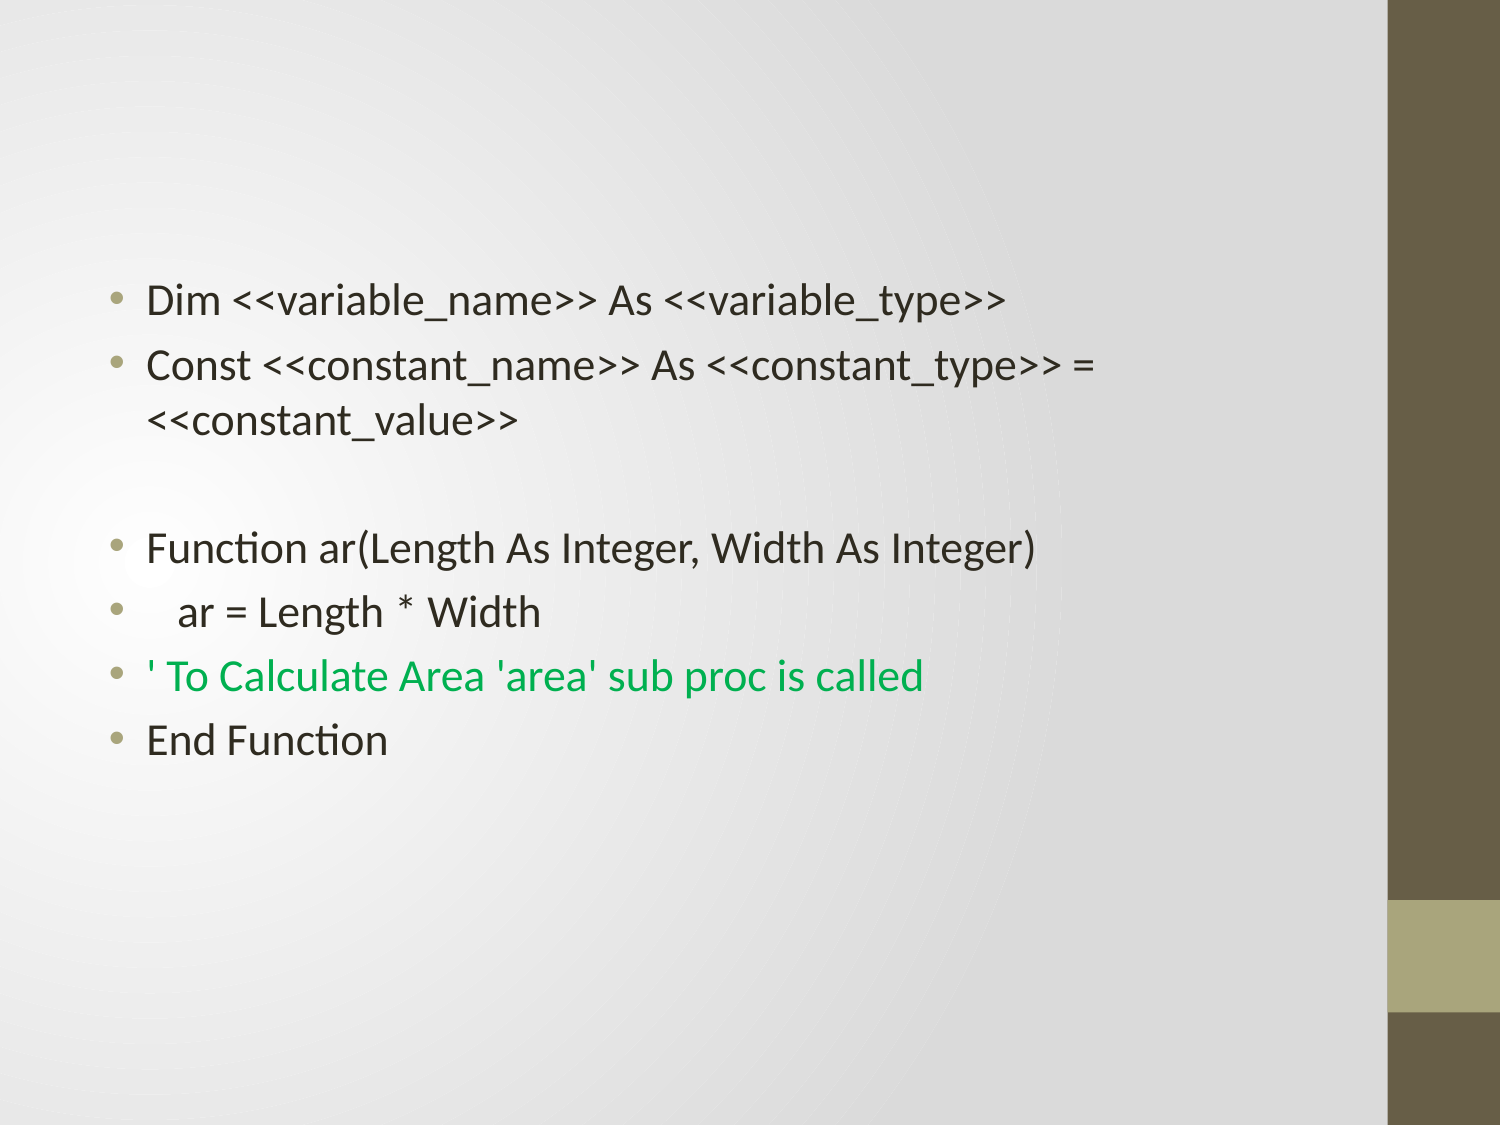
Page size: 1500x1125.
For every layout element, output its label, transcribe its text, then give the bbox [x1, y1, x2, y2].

list Dim <<variable_name>> As <<variable_type>> Const <<constant_name>> As <<constant_type>> = <<constant_value>> Function ar(Length As Integer, Width As Integer) ar = Length * Width ' To Calculate Area 'area' sub proc is called End Function [75, 262, 1325, 1050]
